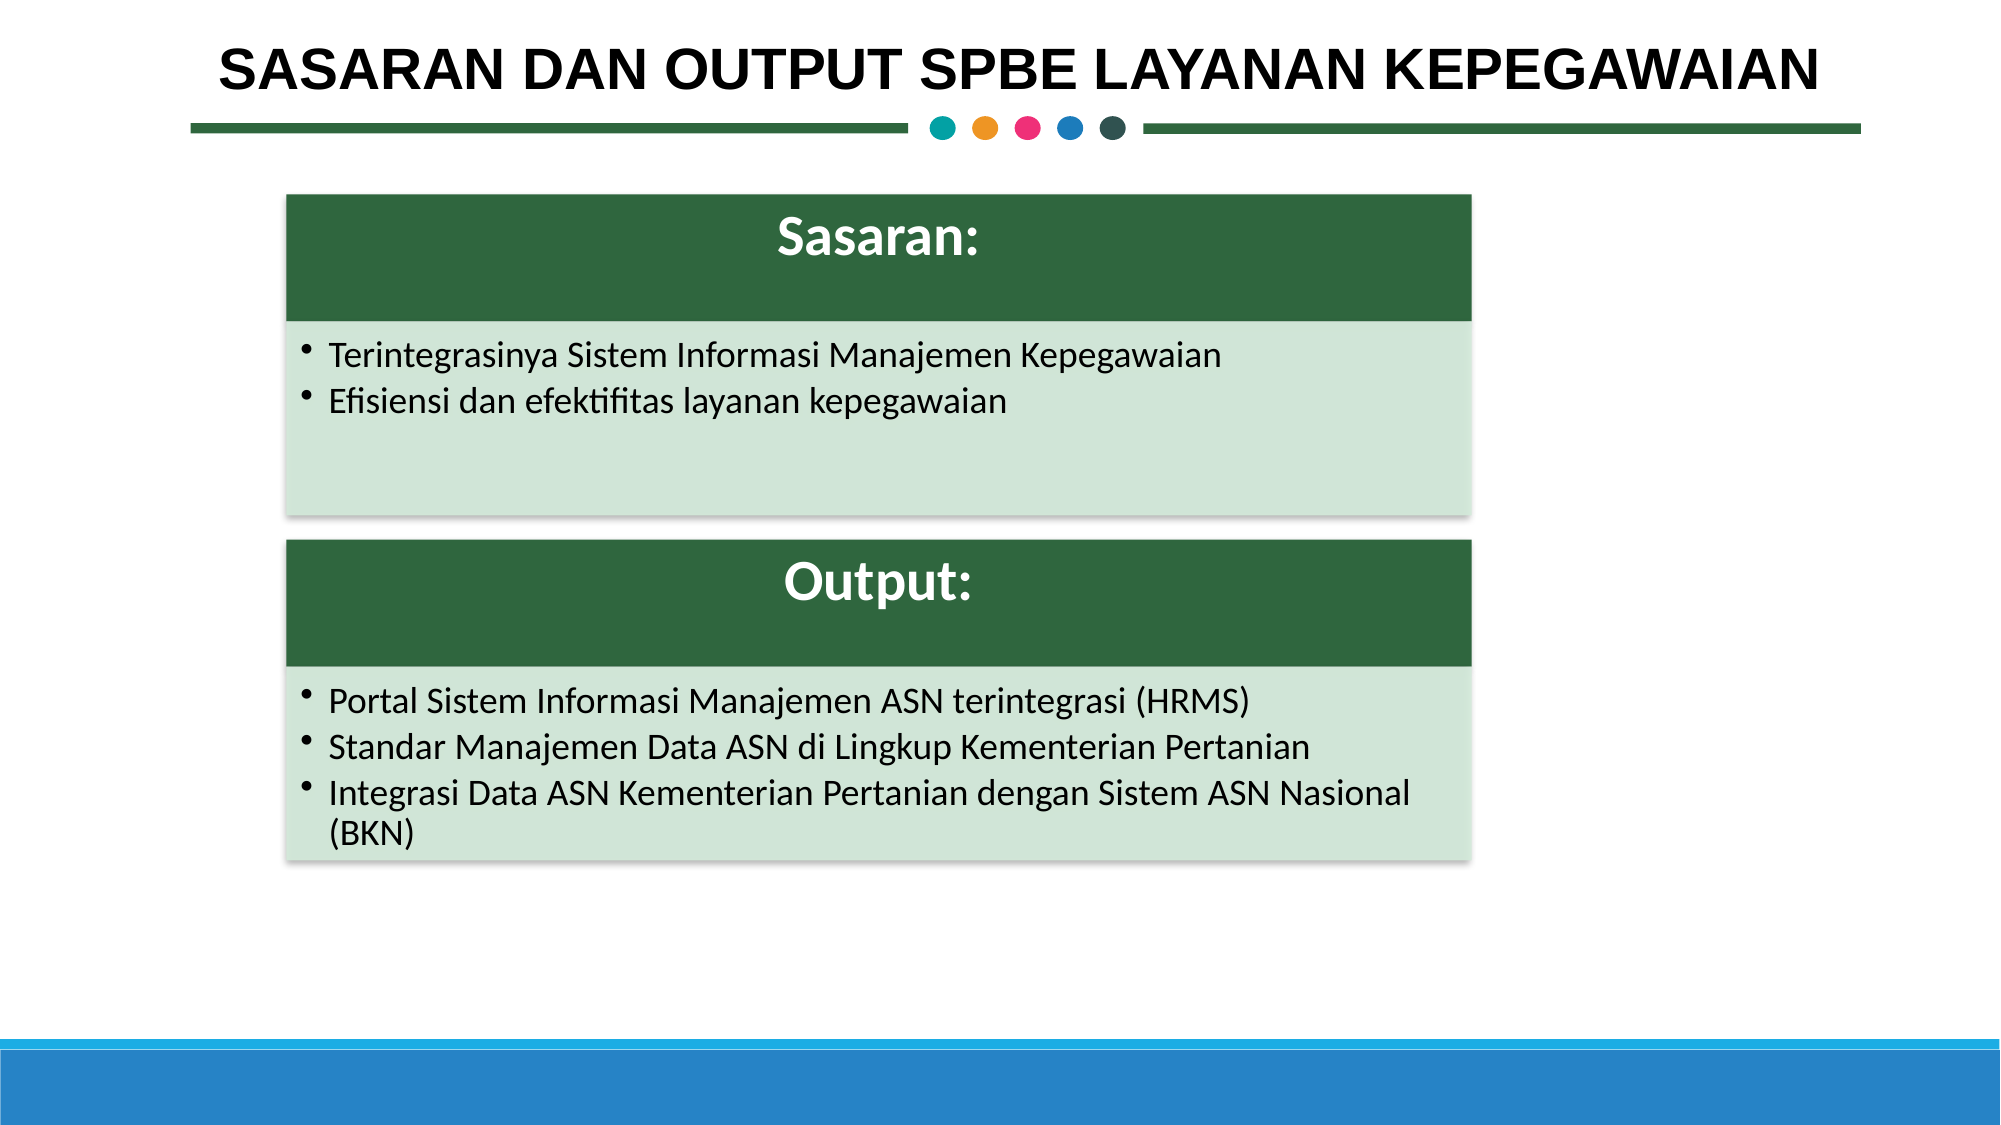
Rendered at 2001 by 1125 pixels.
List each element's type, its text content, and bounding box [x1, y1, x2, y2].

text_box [285, 193, 1473, 516]
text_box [285, 539, 1473, 861]
text_box SASARAN DAN OUTPUT SPBE Layanan kepegawaian [107, 23, 1932, 109]
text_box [190, 115, 1862, 141]
